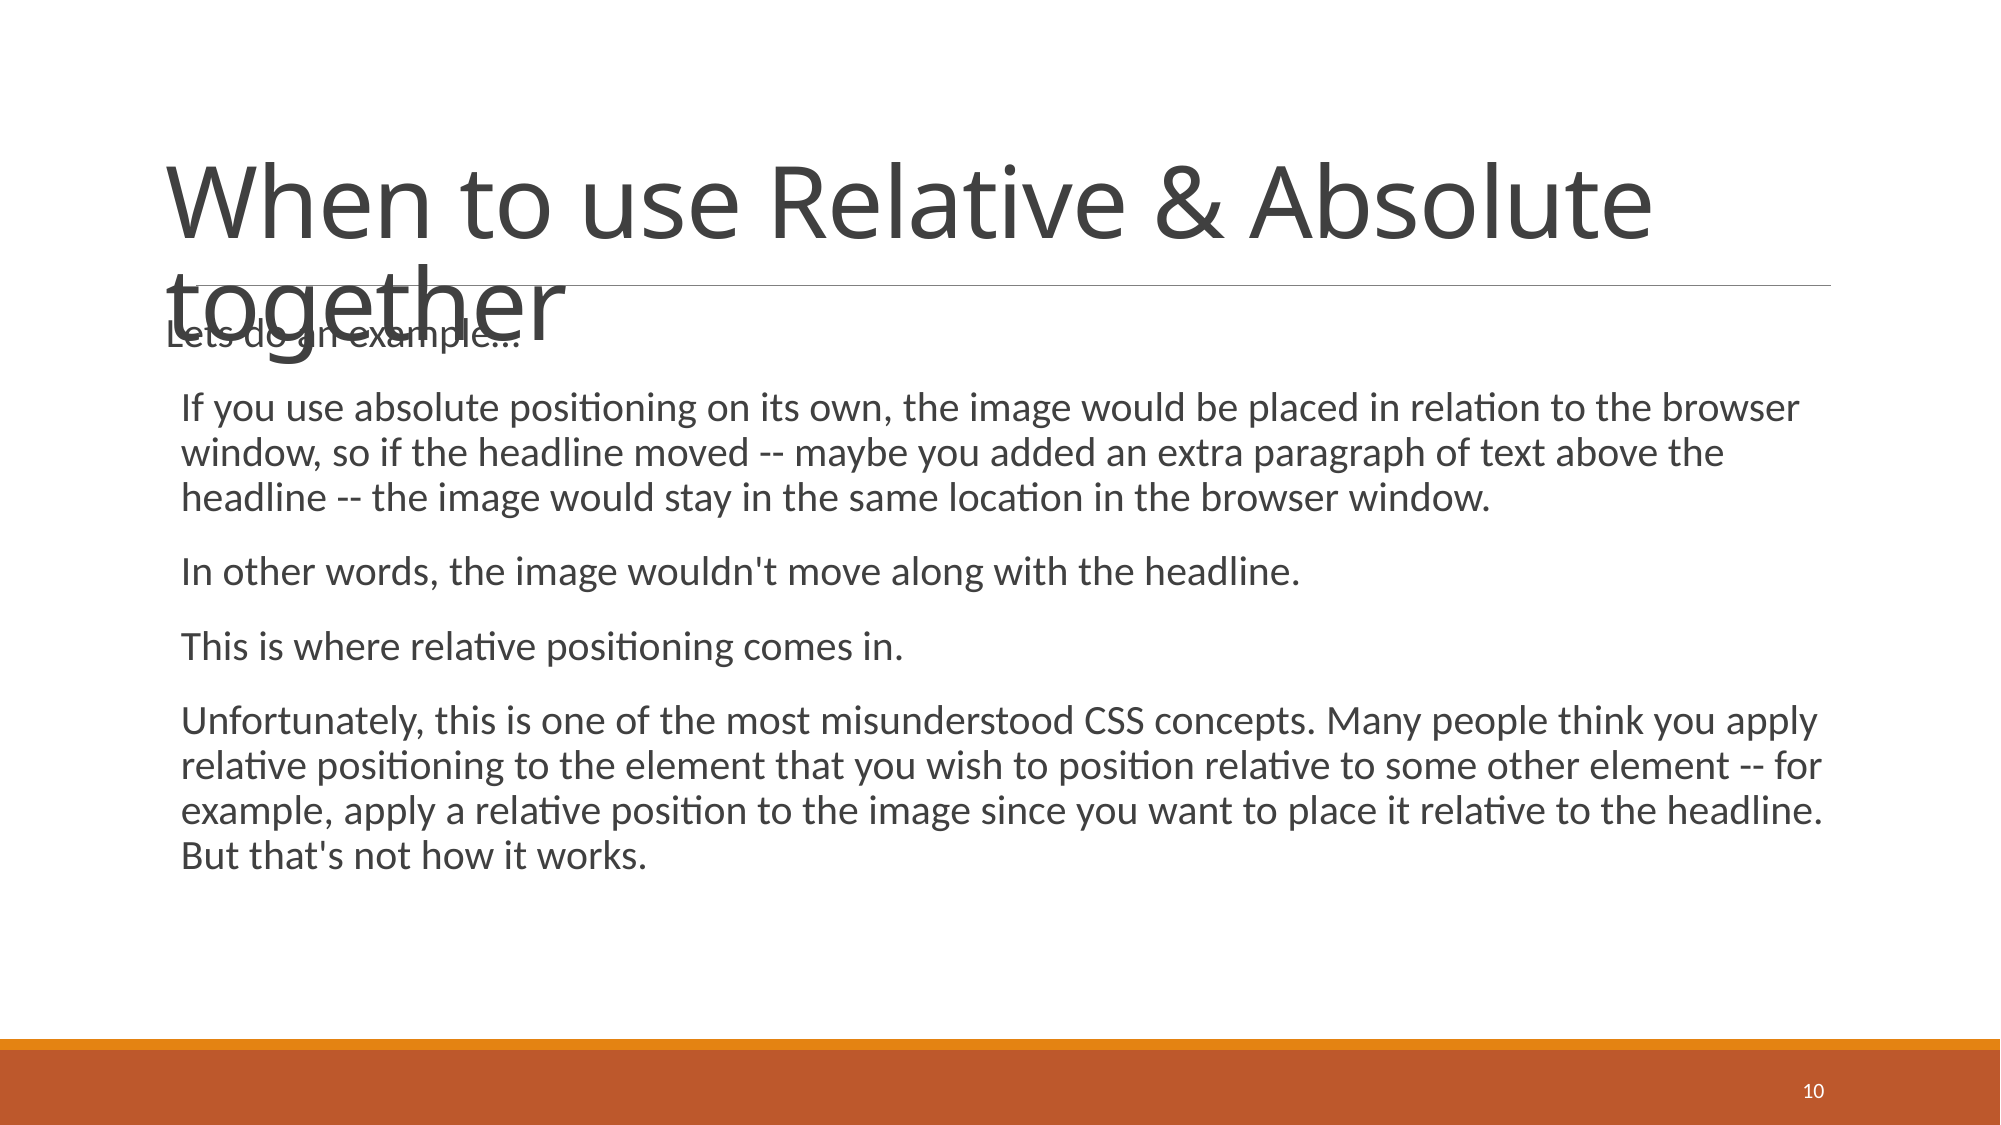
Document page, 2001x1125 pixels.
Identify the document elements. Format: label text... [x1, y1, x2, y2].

title When to use Relative & Absolute together [150, 149, 1889, 352]
list Lets do an example… If you use absolute positioning on its own, the image would be placed in relation to the browser window, so if the headline moved -- maybe you added an extra paragraph of text above the headline -- the image would stay in the same location in the browser window. In other words, the image wouldn't move along with the headline. This is where relative positioning comes in. Unfortunately, this is one of the most misunderstood CSS concepts. Many people think you apply relative positioning to the element that you wish to position relative to some other element -- for example, apply a relative position to the image since you want to place it relative to the headline. But that's not how it works. [150, 303, 1877, 1047]
slide_number 10 [1624, 1059, 1840, 1120]
